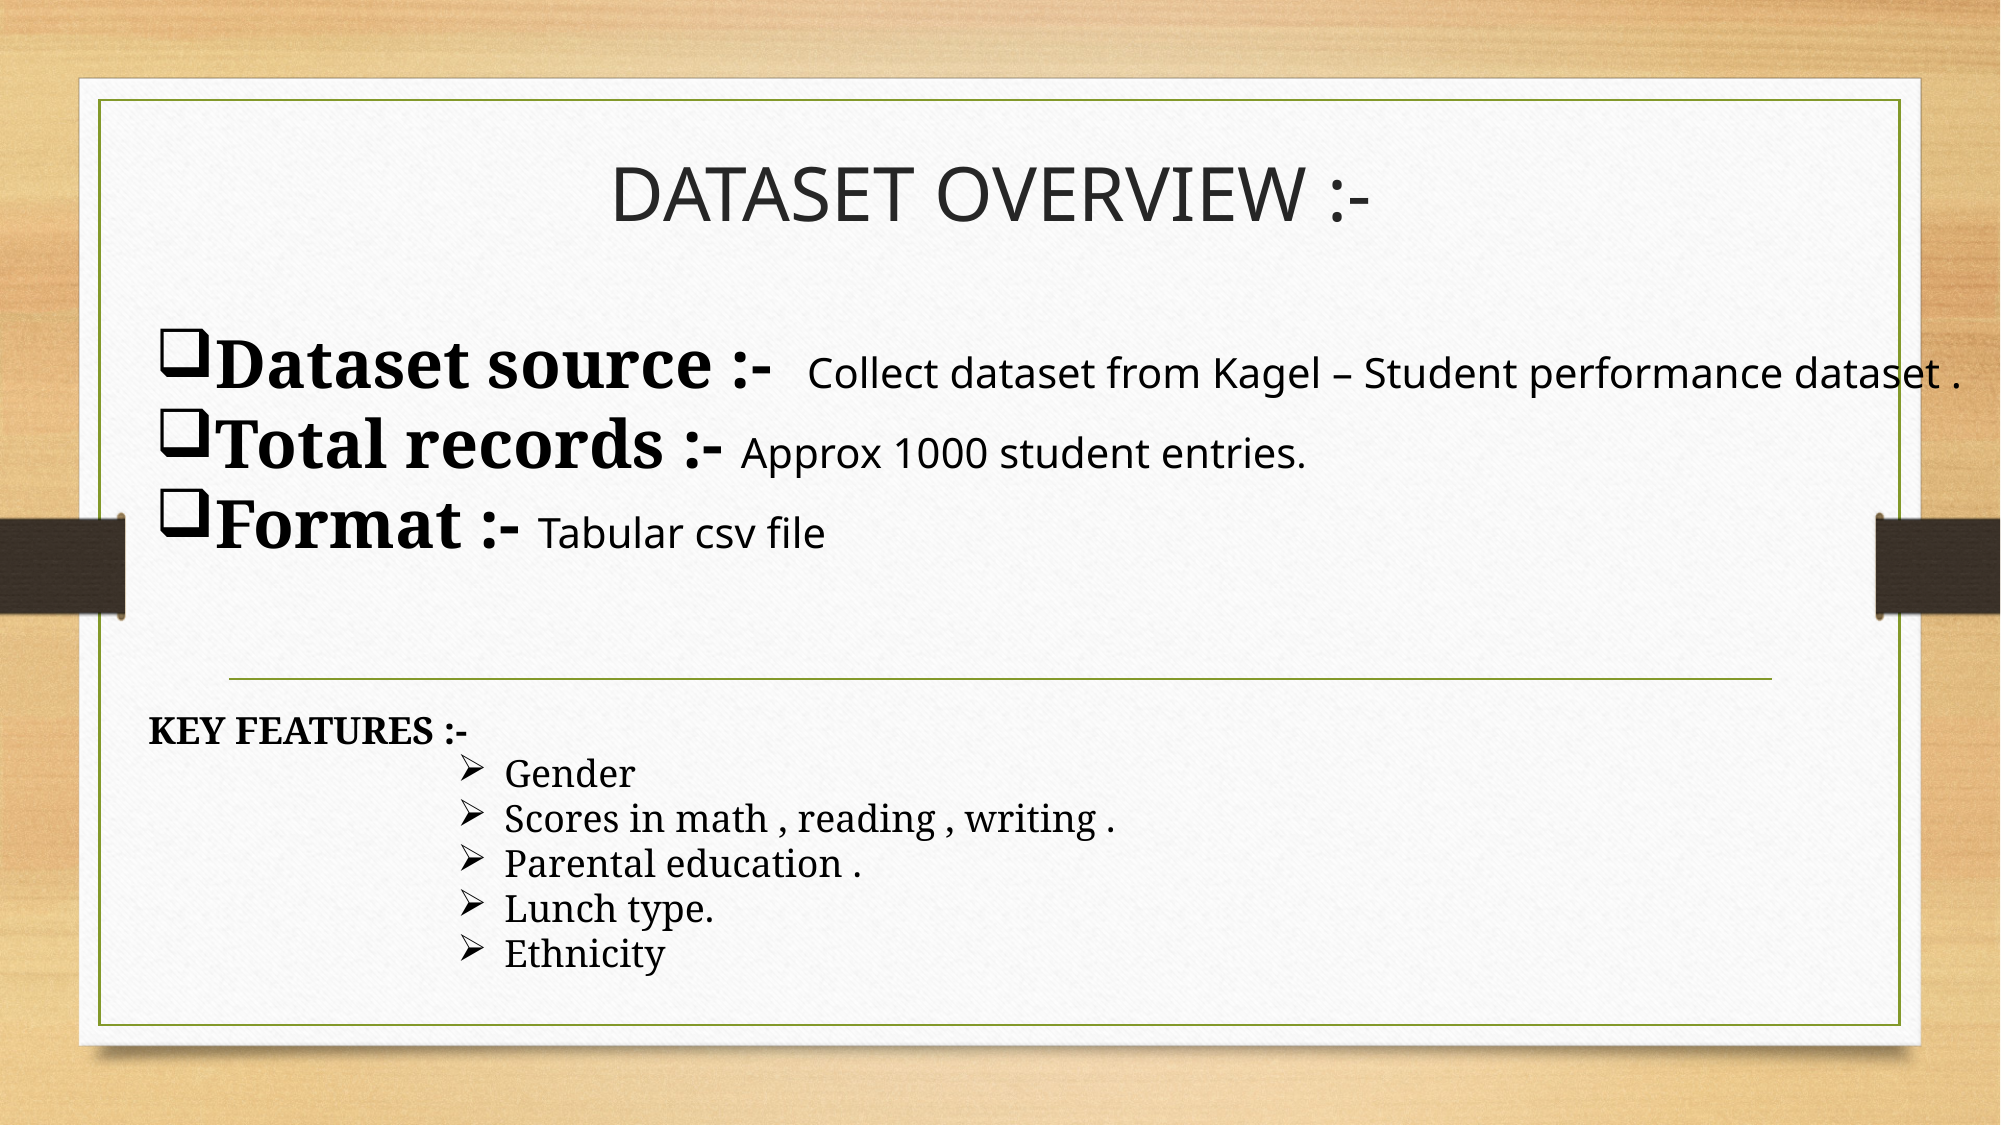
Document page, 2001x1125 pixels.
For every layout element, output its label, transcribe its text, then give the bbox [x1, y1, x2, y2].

text_box Gender Scores in math , reading , writing . Parental education . Lunch type. Ethnicity [442, 743, 1132, 1028]
list KEY FEATURES :- [127, 698, 499, 761]
title DATASET OVERVIEW :- [213, 124, 1788, 260]
text_box Dataset source :- Collect dataset from Kagel – Student performance dataset . Total records :- Approx 1000 student entries. Format :- Tabular csv file [140, 314, 1979, 570]
picture [0, 0, 2001, 1125]
